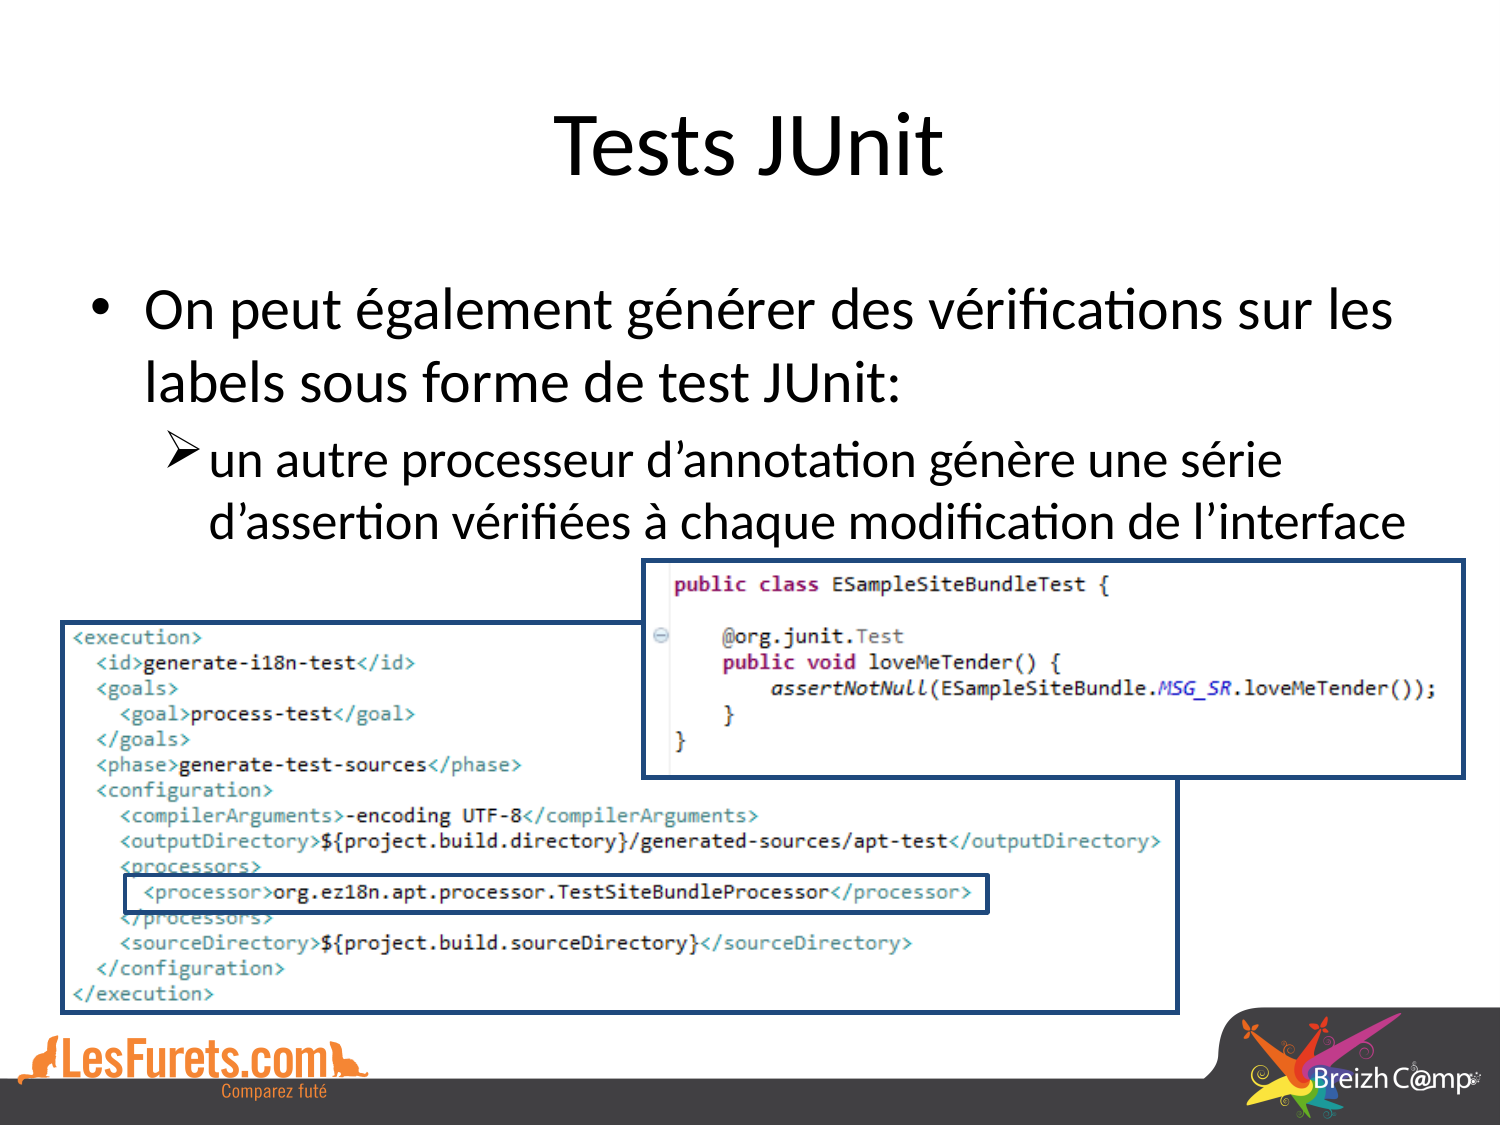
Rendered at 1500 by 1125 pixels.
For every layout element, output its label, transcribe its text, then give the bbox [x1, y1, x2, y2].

list On peut également générer des vérifications sur les labels sous forme de test JUnit: un autre processeur d’annotation génère une série d’assertion vérifiées à chaque modification de l’interface [75, 262, 1425, 613]
picture [0, 0, 1500, 1125]
title Tests JUnit [75, 45, 1425, 233]
